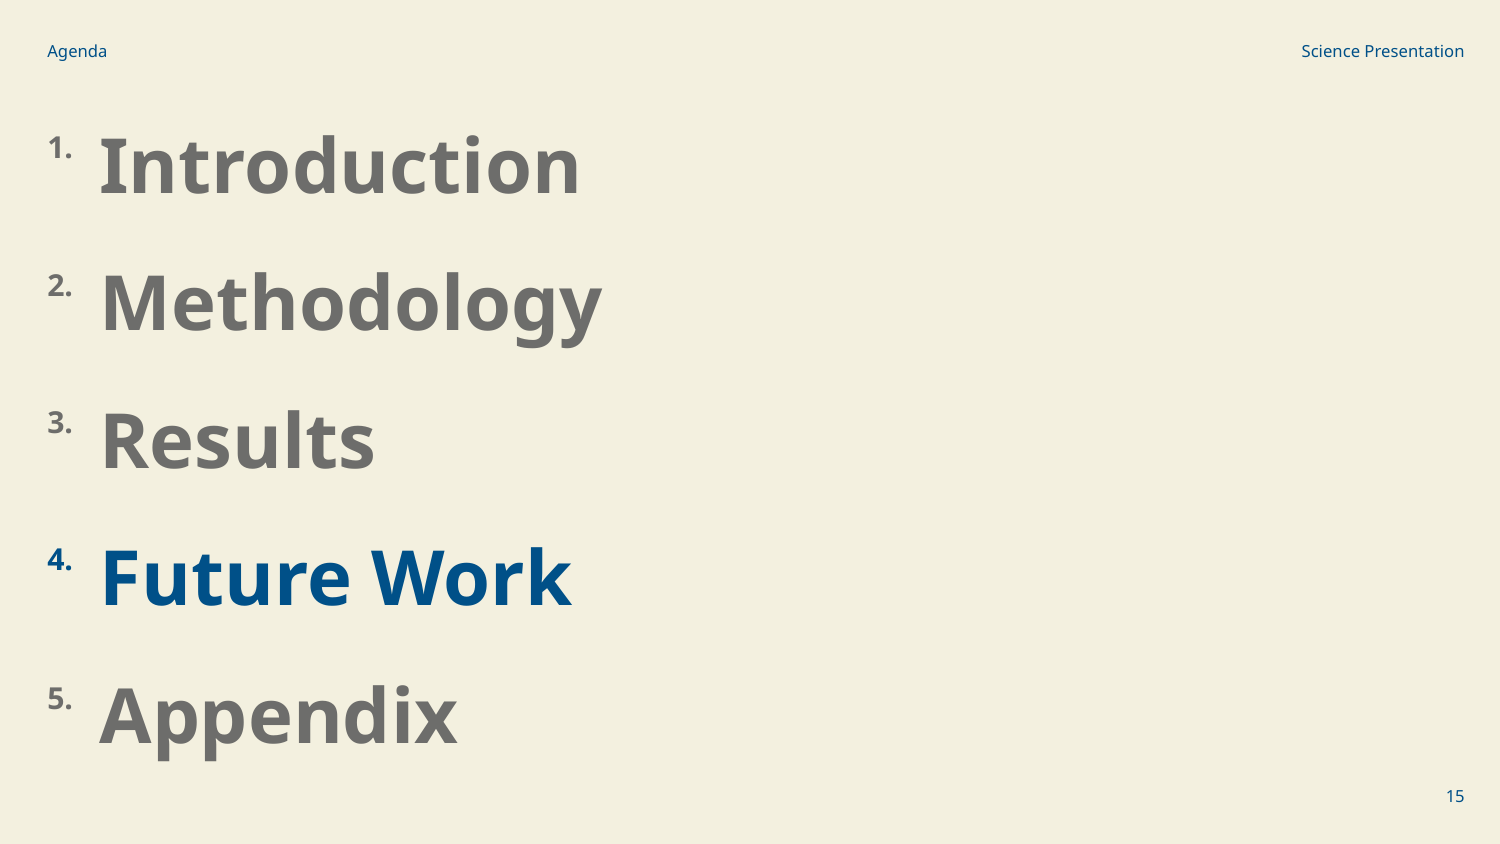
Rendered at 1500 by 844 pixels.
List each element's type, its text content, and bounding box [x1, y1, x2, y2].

list Agenda [32, 32, 338, 67]
slide_number ‹#› [1389, 764, 1480, 830]
text_box 4. [32, 534, 97, 592]
text_box Future Work [84, 534, 1241, 616]
list Science Presentation [1162, 32, 1480, 67]
text_box 1. [32, 122, 97, 180]
text_box Appendix [84, 672, 1241, 754]
text_box Results [84, 397, 1241, 479]
text_box 5. [32, 672, 97, 731]
text_box Methodology [84, 259, 1241, 341]
text_box 2. [32, 259, 97, 318]
text_box 3. [32, 397, 97, 455]
text_box Introduction [84, 122, 1241, 204]
